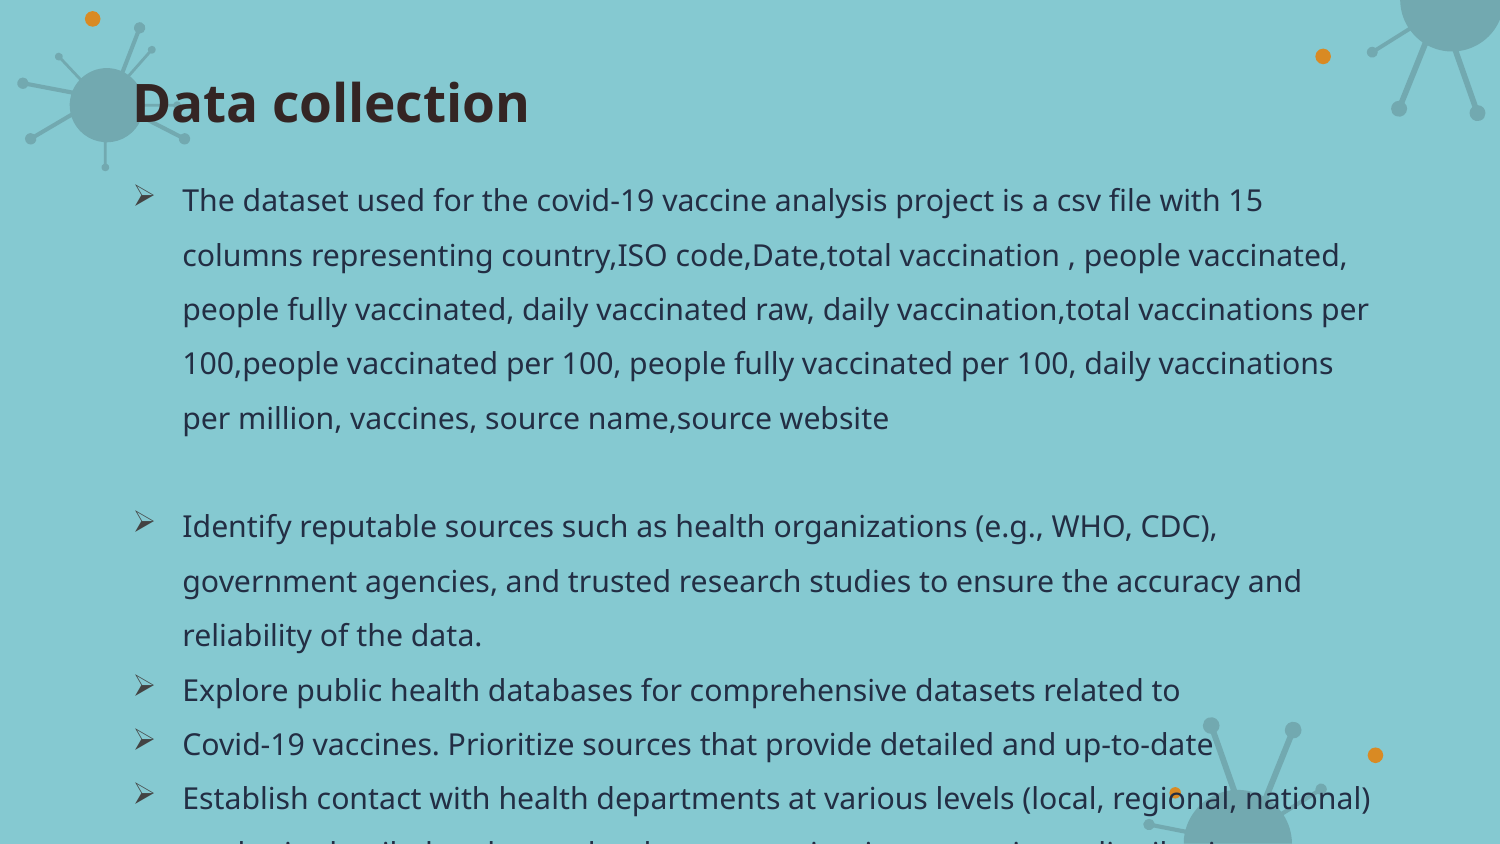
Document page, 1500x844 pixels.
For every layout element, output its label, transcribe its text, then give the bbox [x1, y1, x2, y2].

title Data collection [116, 54, 1383, 148]
list The dataset used for the covid-19 vaccine analysis project is a csv file with 15 columns representing country,ISO code,Date,total vaccination , people vaccinated, people fully vaccinated, daily vaccinated raw, daily vaccination,total vaccinations per 100,people vaccinated per 100, people fully vaccinated per 100, daily vaccinations per million, vaccines, source name,source website Identify reputable sources such as health organizations (e.g., WHO, CDC), government agencies, and trusted research studies to ensure the accuracy and reliability of the data. Explore public health databases for comprehensive datasets related to Covid-19 vaccines. Prioritize sources that provide detailed and up-to-date Establish contact with health departments at various levels (local, regional, national) to obtain detailed and granular data on vaccination campaigns, distribution strategies, and adverse reaction reports. [92, 148, 1399, 844]
